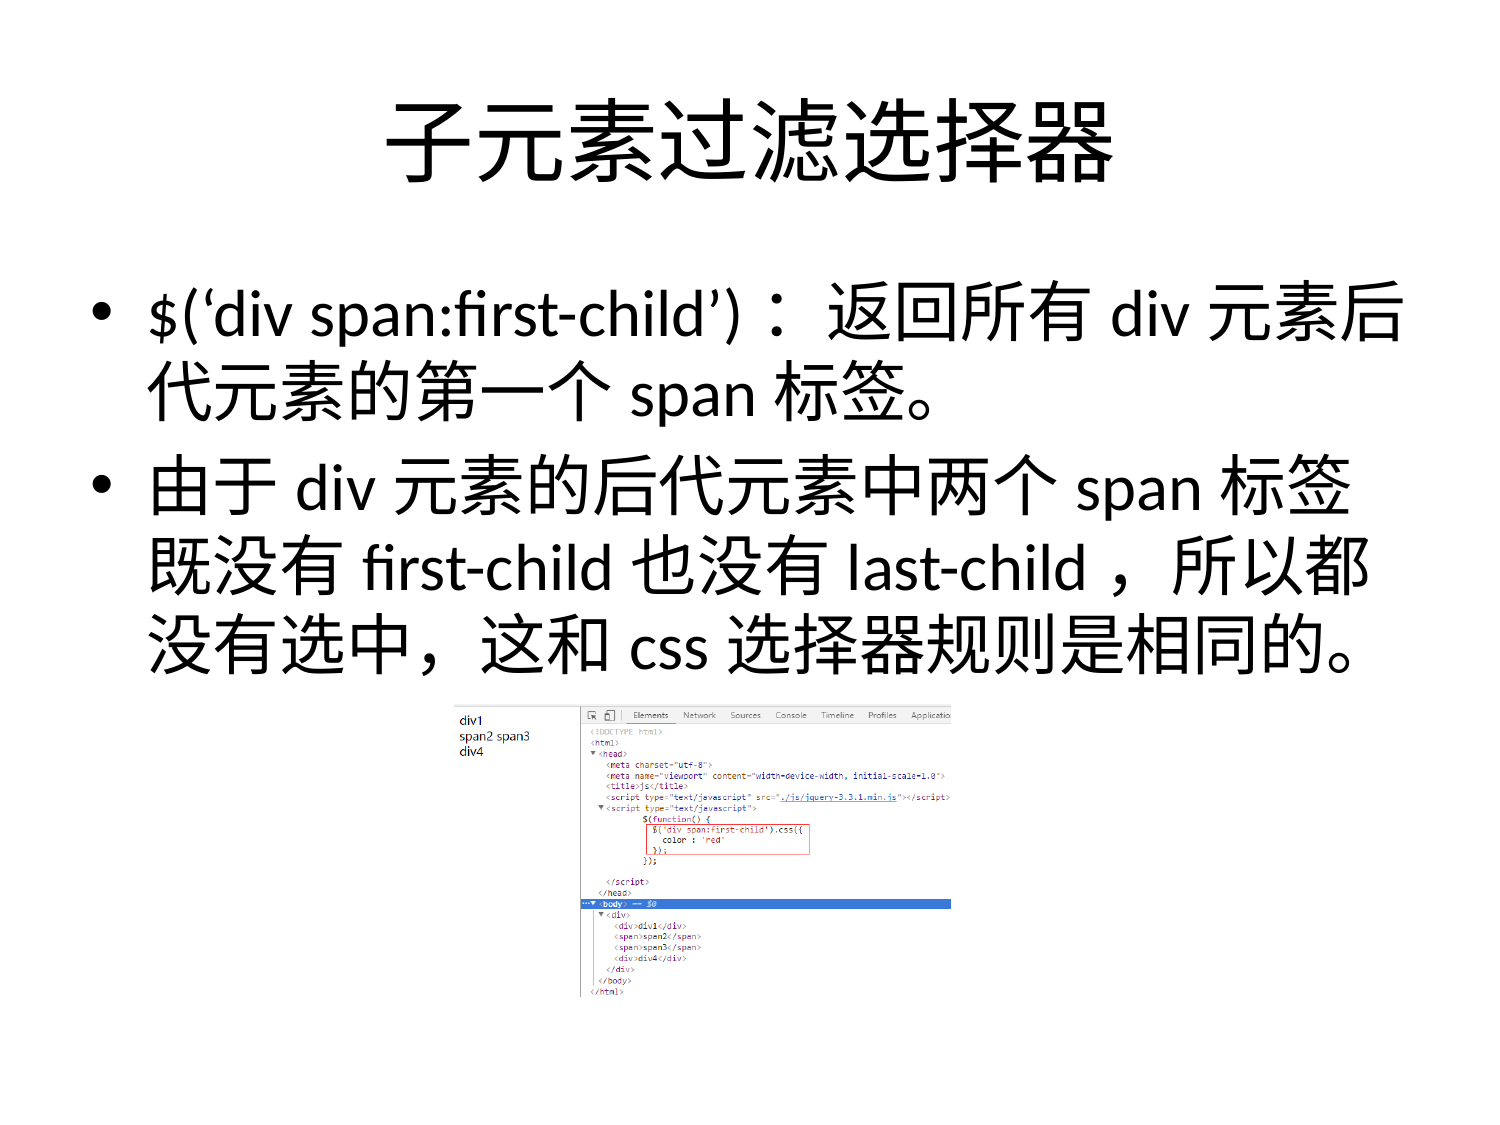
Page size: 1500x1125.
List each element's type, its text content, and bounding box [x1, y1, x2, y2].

list $(‘div span:first-child’)：返回所有div元素后代元素的第一个span标签。 由于div元素的后代元素中两个span标签既没有first-child也没有last-child，所以都没有选中，这和css选择器规则是相同的。 [75, 262, 1425, 1005]
picture [454, 703, 951, 997]
title 子元素过滤选择器 [75, 45, 1425, 233]
